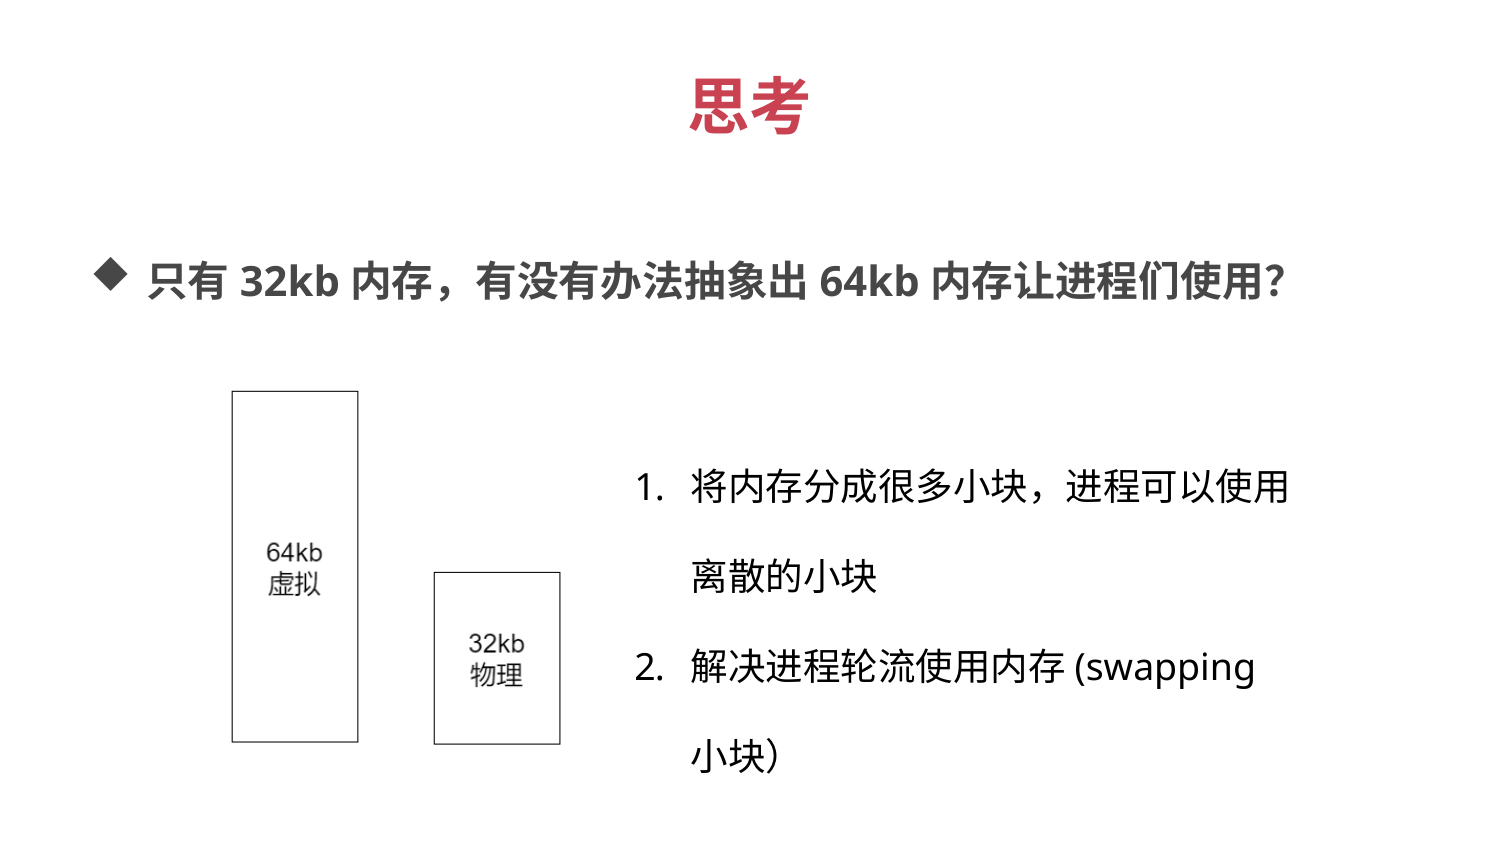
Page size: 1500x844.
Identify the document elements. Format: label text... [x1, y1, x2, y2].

text_box 将内存分成很多小块，进程可以使用离散的小块 解决进程轮流使用内存(swapping小块） [619, 410, 1317, 785]
picture [194, 350, 617, 797]
list 只有32kb内存，有没有办法抽象出64kb内存让进程们使用？ [74, 196, 1426, 754]
title 思考 [74, 33, 1426, 175]
